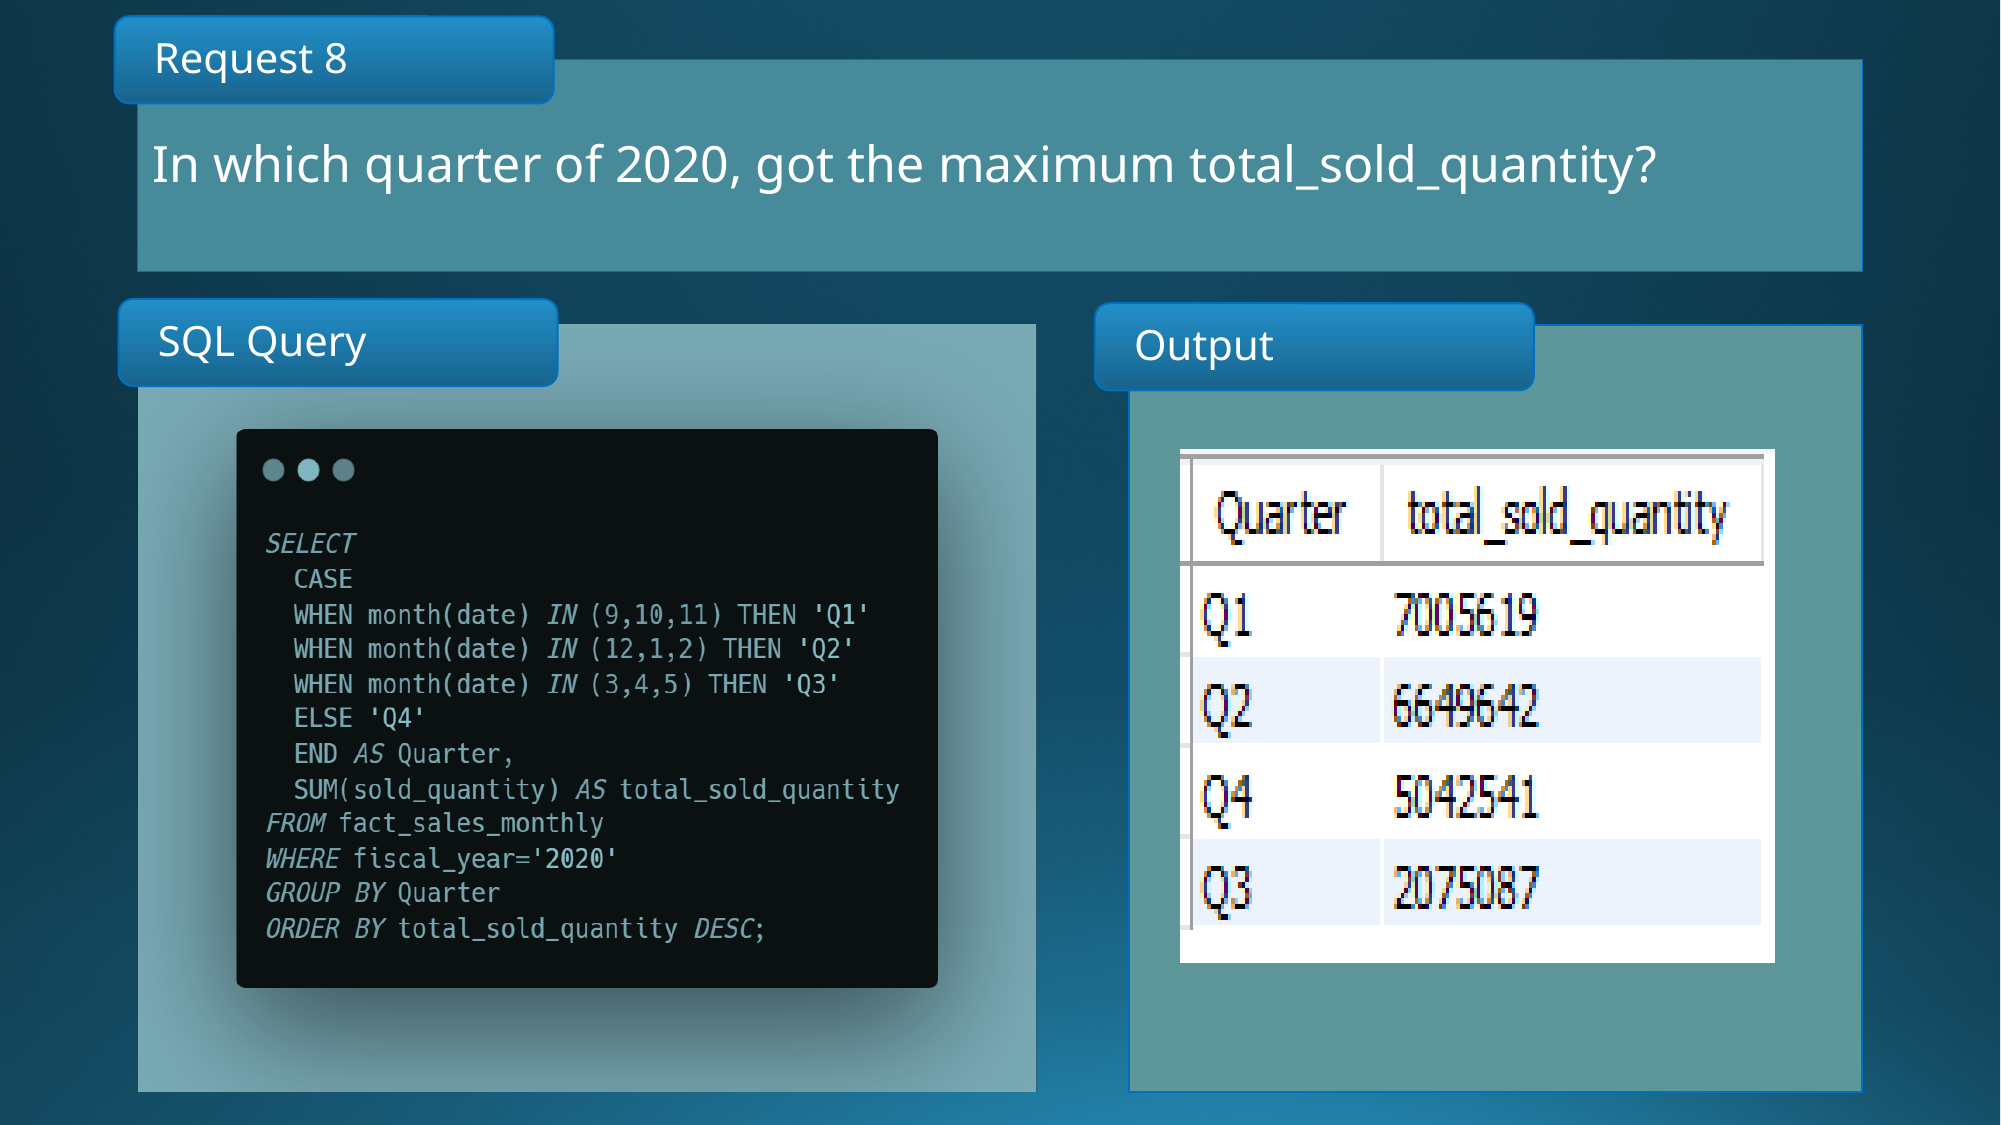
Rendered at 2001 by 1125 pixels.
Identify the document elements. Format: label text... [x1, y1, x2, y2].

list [1180, 449, 1775, 963]
text_box [1128, 324, 1863, 1093]
picture [0, 0, 2001, 1125]
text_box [1094, 303, 1534, 391]
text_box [118, 298, 558, 387]
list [137, 324, 1037, 1092]
title In which quarter of 2020, got the maximum total_sold_quantity? [137, 59, 1863, 272]
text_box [114, 16, 554, 104]
